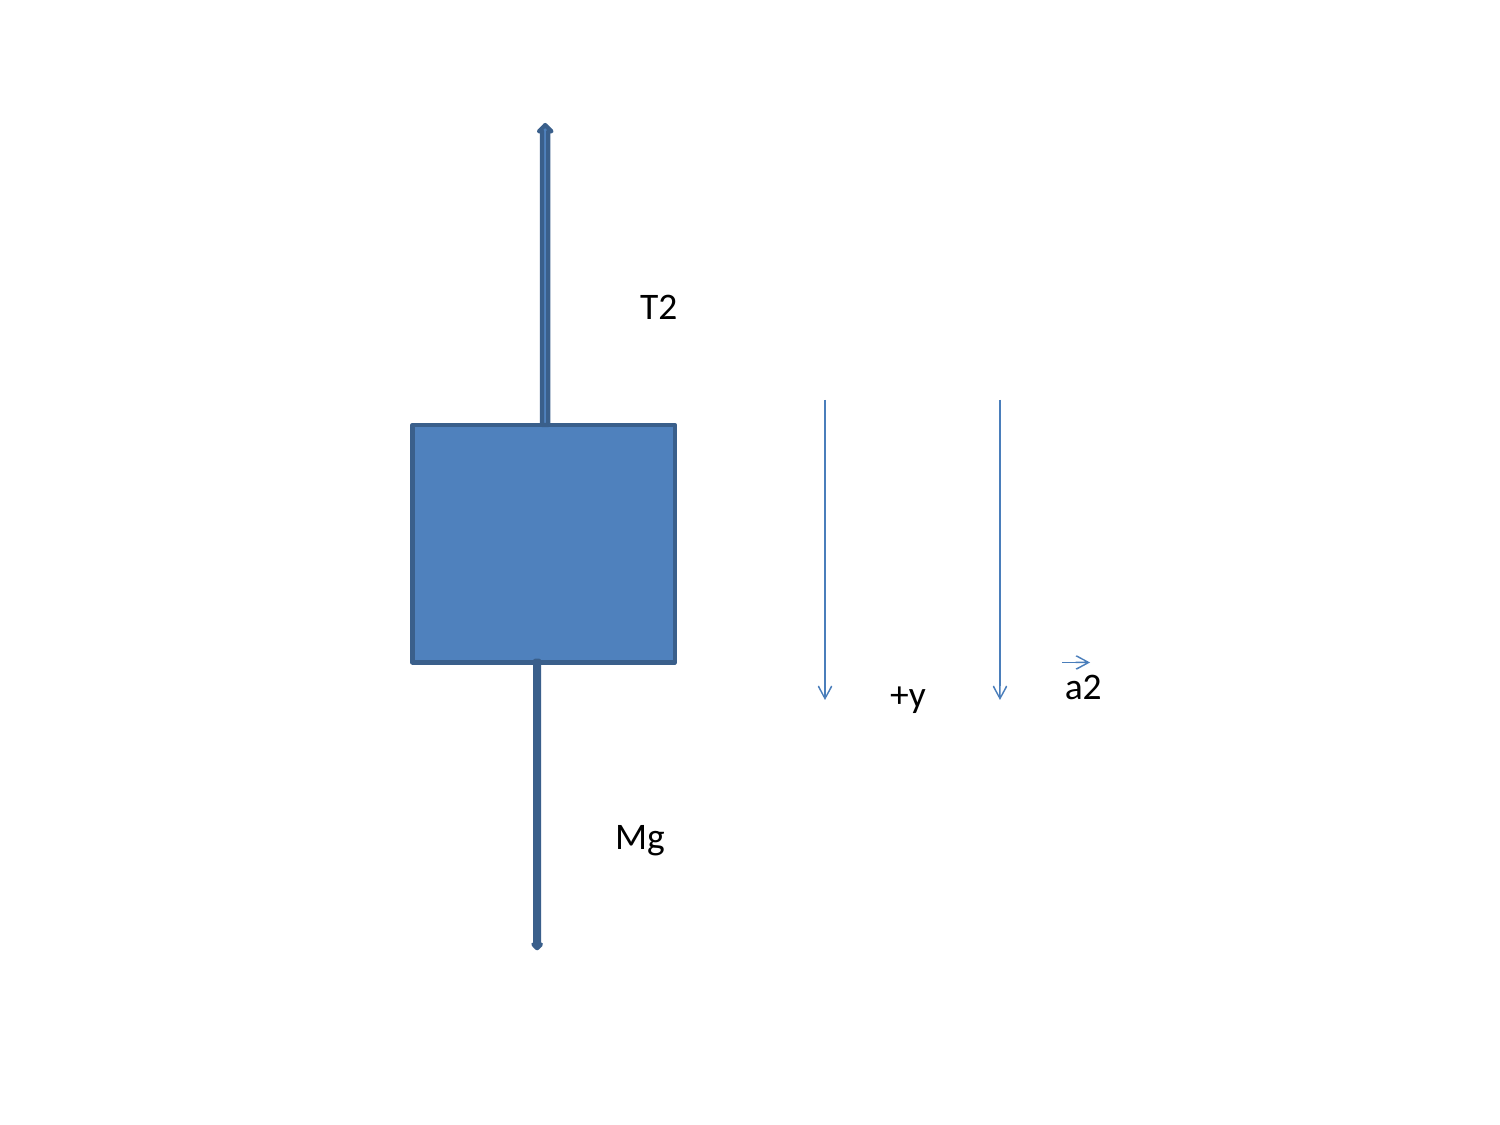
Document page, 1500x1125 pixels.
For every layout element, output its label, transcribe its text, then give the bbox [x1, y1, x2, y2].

text_box T2 [625, 274, 693, 335]
text_box +y [875, 662, 941, 723]
text_box a2 [1050, 655, 1131, 715]
text_box [537, 122, 554, 428]
text_box [410, 423, 677, 665]
text_box Mg [600, 804, 680, 865]
text_box [531, 658, 543, 951]
